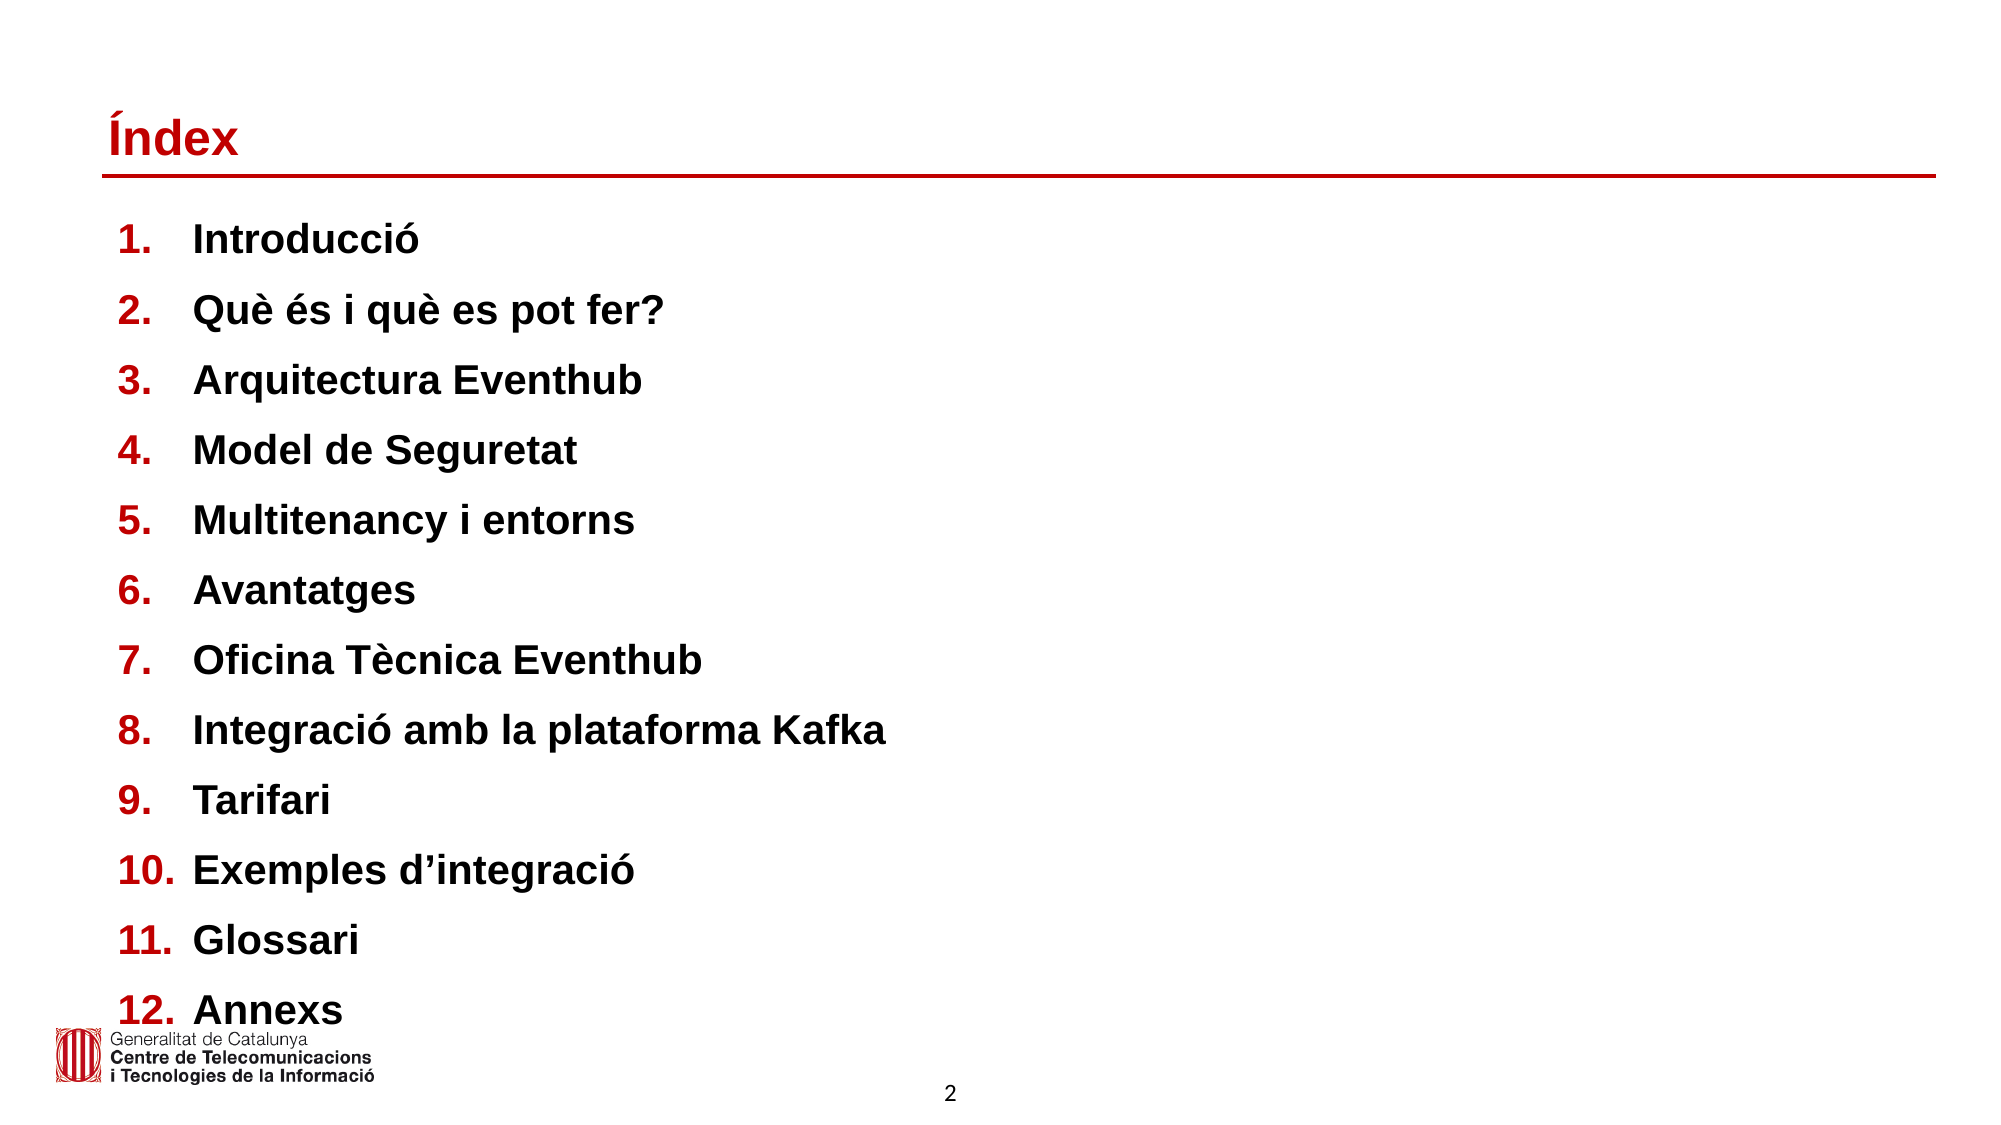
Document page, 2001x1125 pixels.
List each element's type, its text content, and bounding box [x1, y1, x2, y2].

list Introducció Què és i què es pot fer? Arquitectura Eventhub Model de Seguretat Multitenancy i entorns Avantatges Oficina Tècnica Eventhub Integració amb la plataforma Kafka Tarifari Exemples d’integració Glossari Annexs [102, 135, 1553, 861]
picture [55, 1028, 374, 1085]
slide_number 2 [929, 1069, 1396, 1125]
title Índex [93, 94, 1969, 178]
